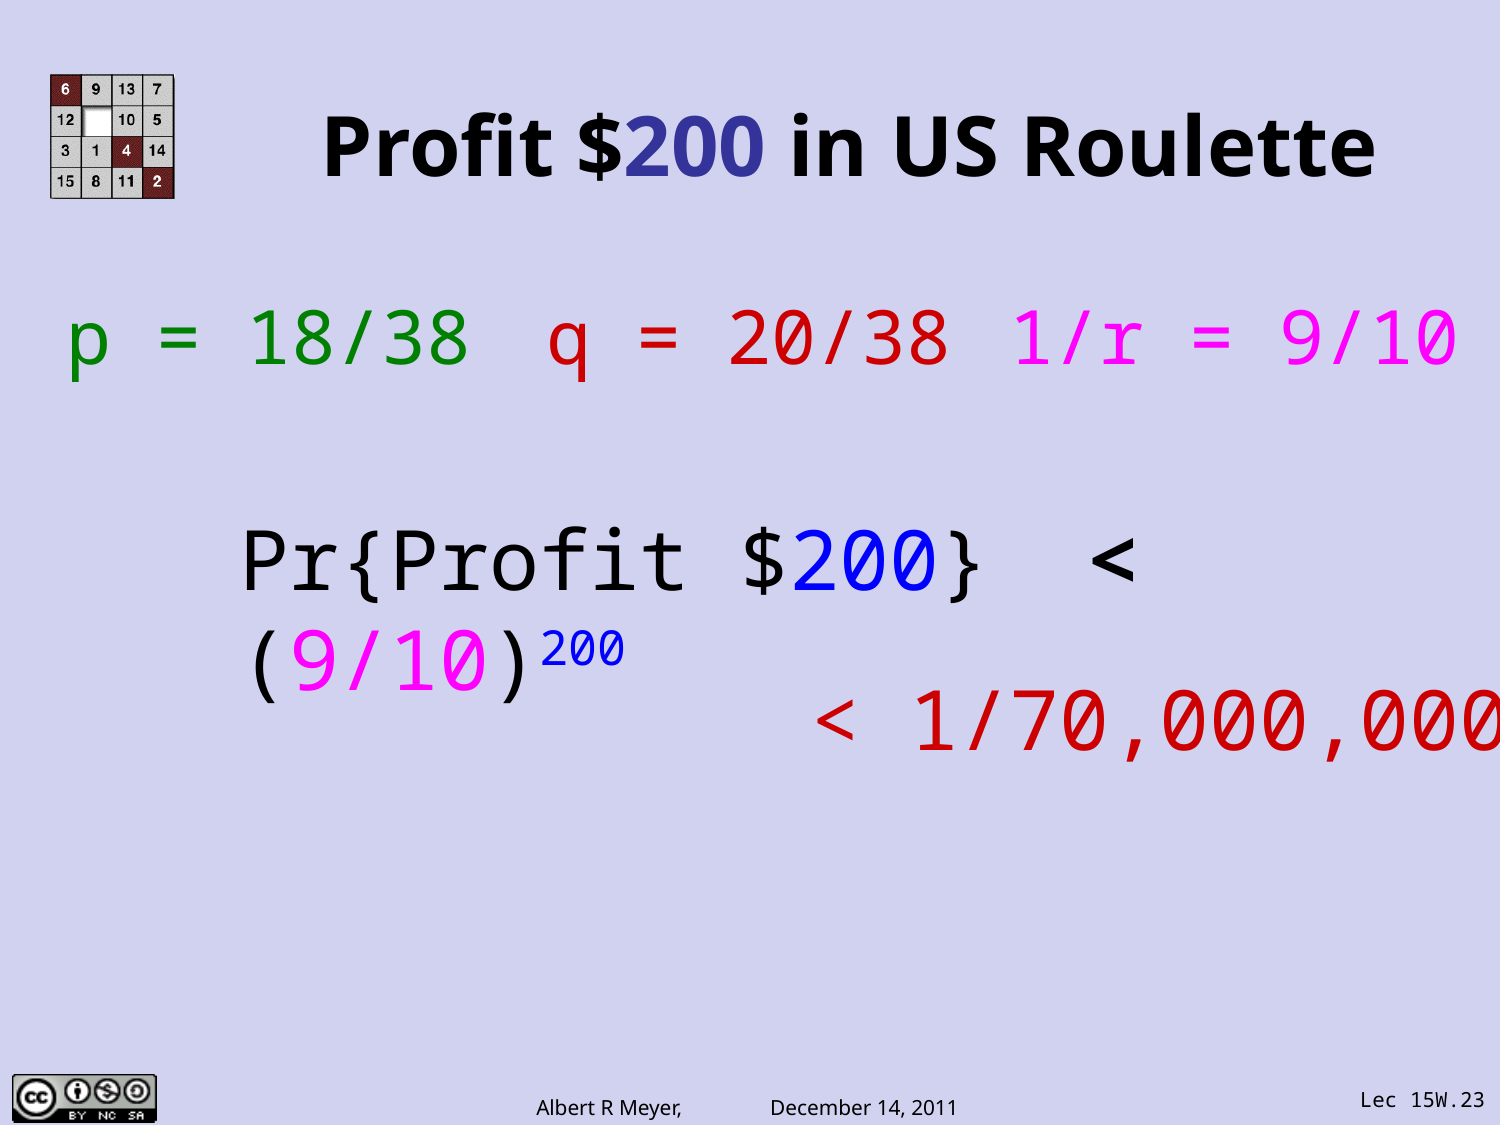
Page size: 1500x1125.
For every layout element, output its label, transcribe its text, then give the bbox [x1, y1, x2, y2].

picture [12, 1074, 157, 1123]
picture [50, 74, 175, 199]
text_box Pr{Profit $200} < (9/10)200 [225, 499, 1400, 715]
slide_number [512, 1087, 983, 1125]
title Profit $200 in US Roulette [236, 49, 1463, 238]
text_box < 1/70,000,000 [795, 659, 1500, 775]
text_box q = 20/38 [532, 282, 967, 387]
text_box p = 18/38 [51, 282, 487, 387]
slide_number Lec 15W.23 [1312, 1079, 1500, 1125]
text_box 1/r = 9/10 [994, 282, 1474, 387]
